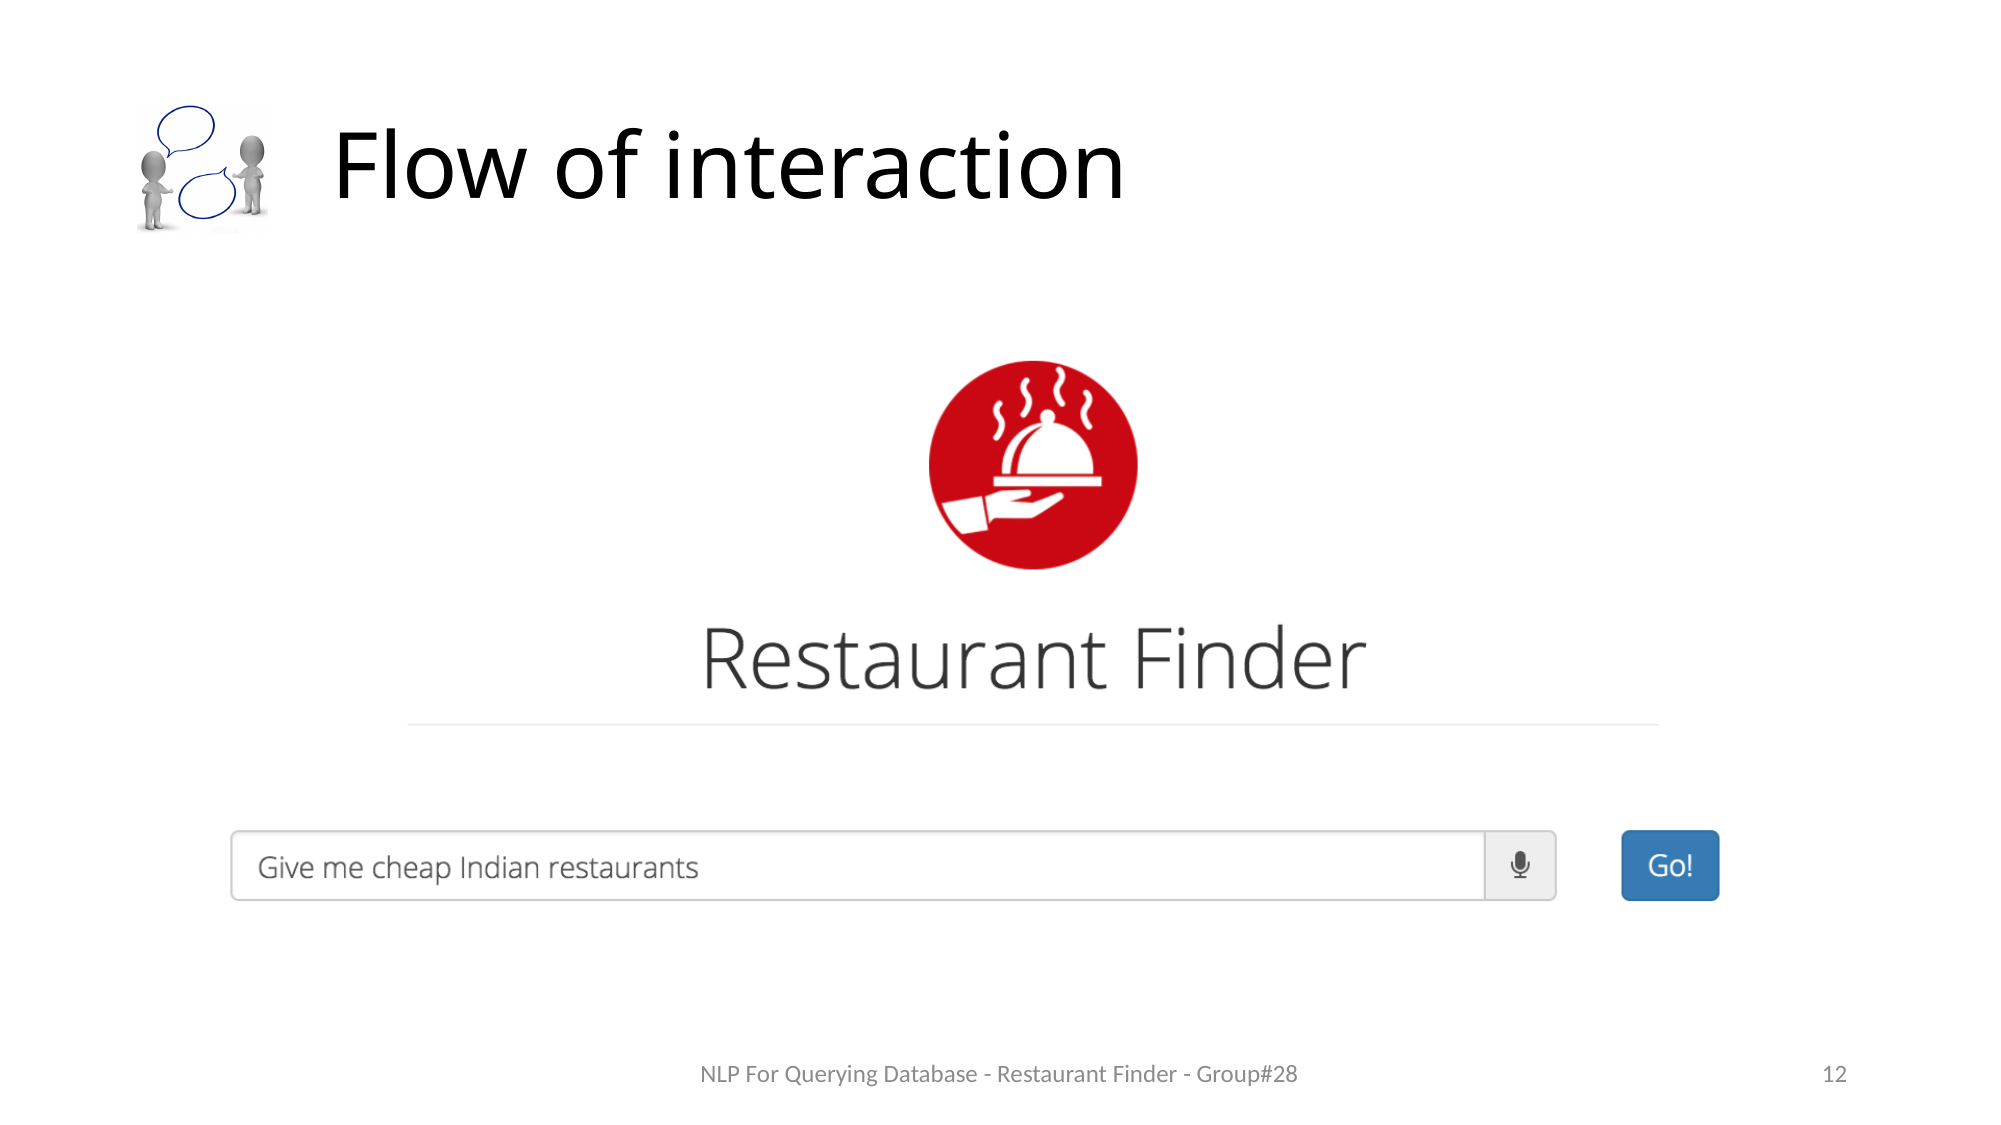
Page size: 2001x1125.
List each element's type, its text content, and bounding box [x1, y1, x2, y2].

footer NLP For Querying Database - Restaurant Finder - Group#28 [662, 1042, 1338, 1103]
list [172, 340, 1828, 972]
slide_number 12 [1412, 1042, 1863, 1103]
picture [137, 103, 269, 234]
title Flow of interaction [316, 59, 1863, 278]
